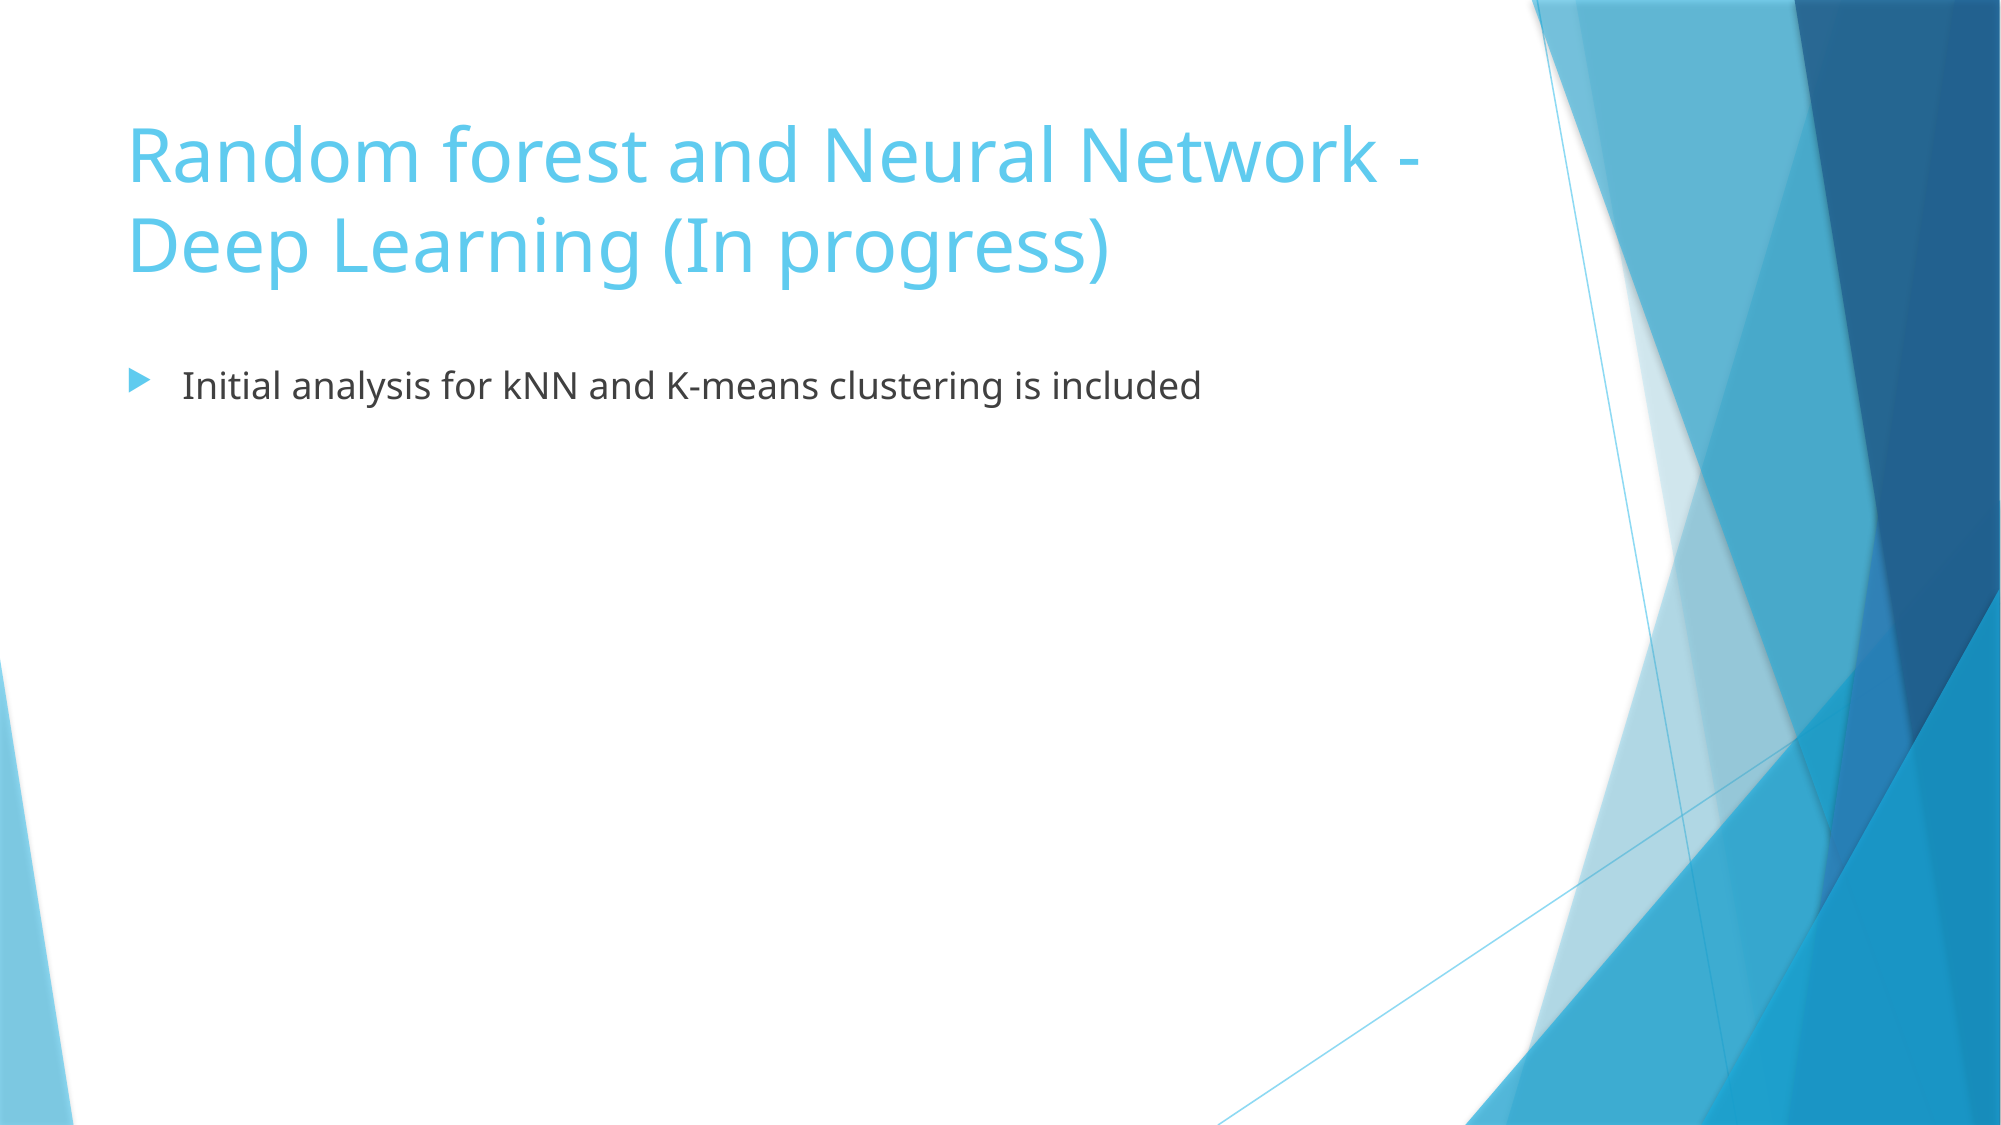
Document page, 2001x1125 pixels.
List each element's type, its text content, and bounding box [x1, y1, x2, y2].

list Initial analysis for kNN and K-means clustering is included [111, 354, 1522, 992]
title Random forest and Neural Network - Deep Learning (In progress) [111, 99, 1522, 317]
